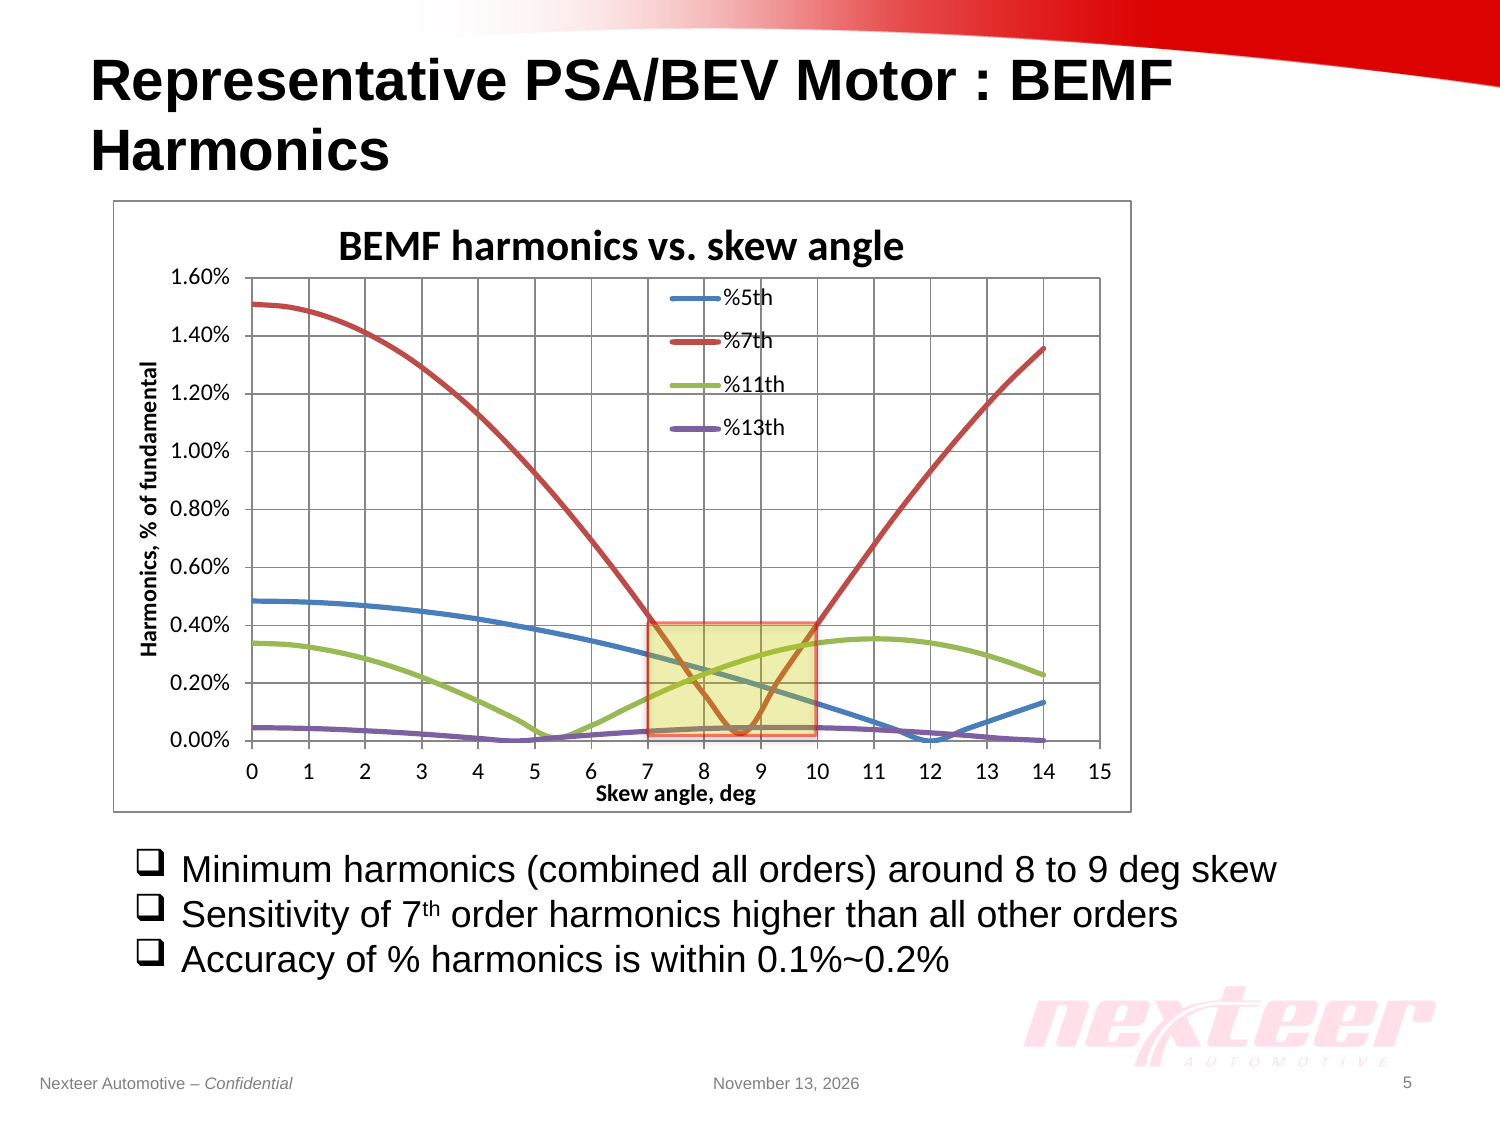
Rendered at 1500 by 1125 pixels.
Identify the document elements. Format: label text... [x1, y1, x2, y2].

text_box Minimum harmonics (combined all orders) around 8 to 9 deg skew Sensitivity of 7th order harmonics higher than all other orders Accuracy of % harmonics is within 0.1%~0.2% [119, 837, 1292, 988]
title Representative PSA/BEV Motor : BEMF Harmonics [74, 62, 1426, 163]
picture [0, 0, 1500, 953]
